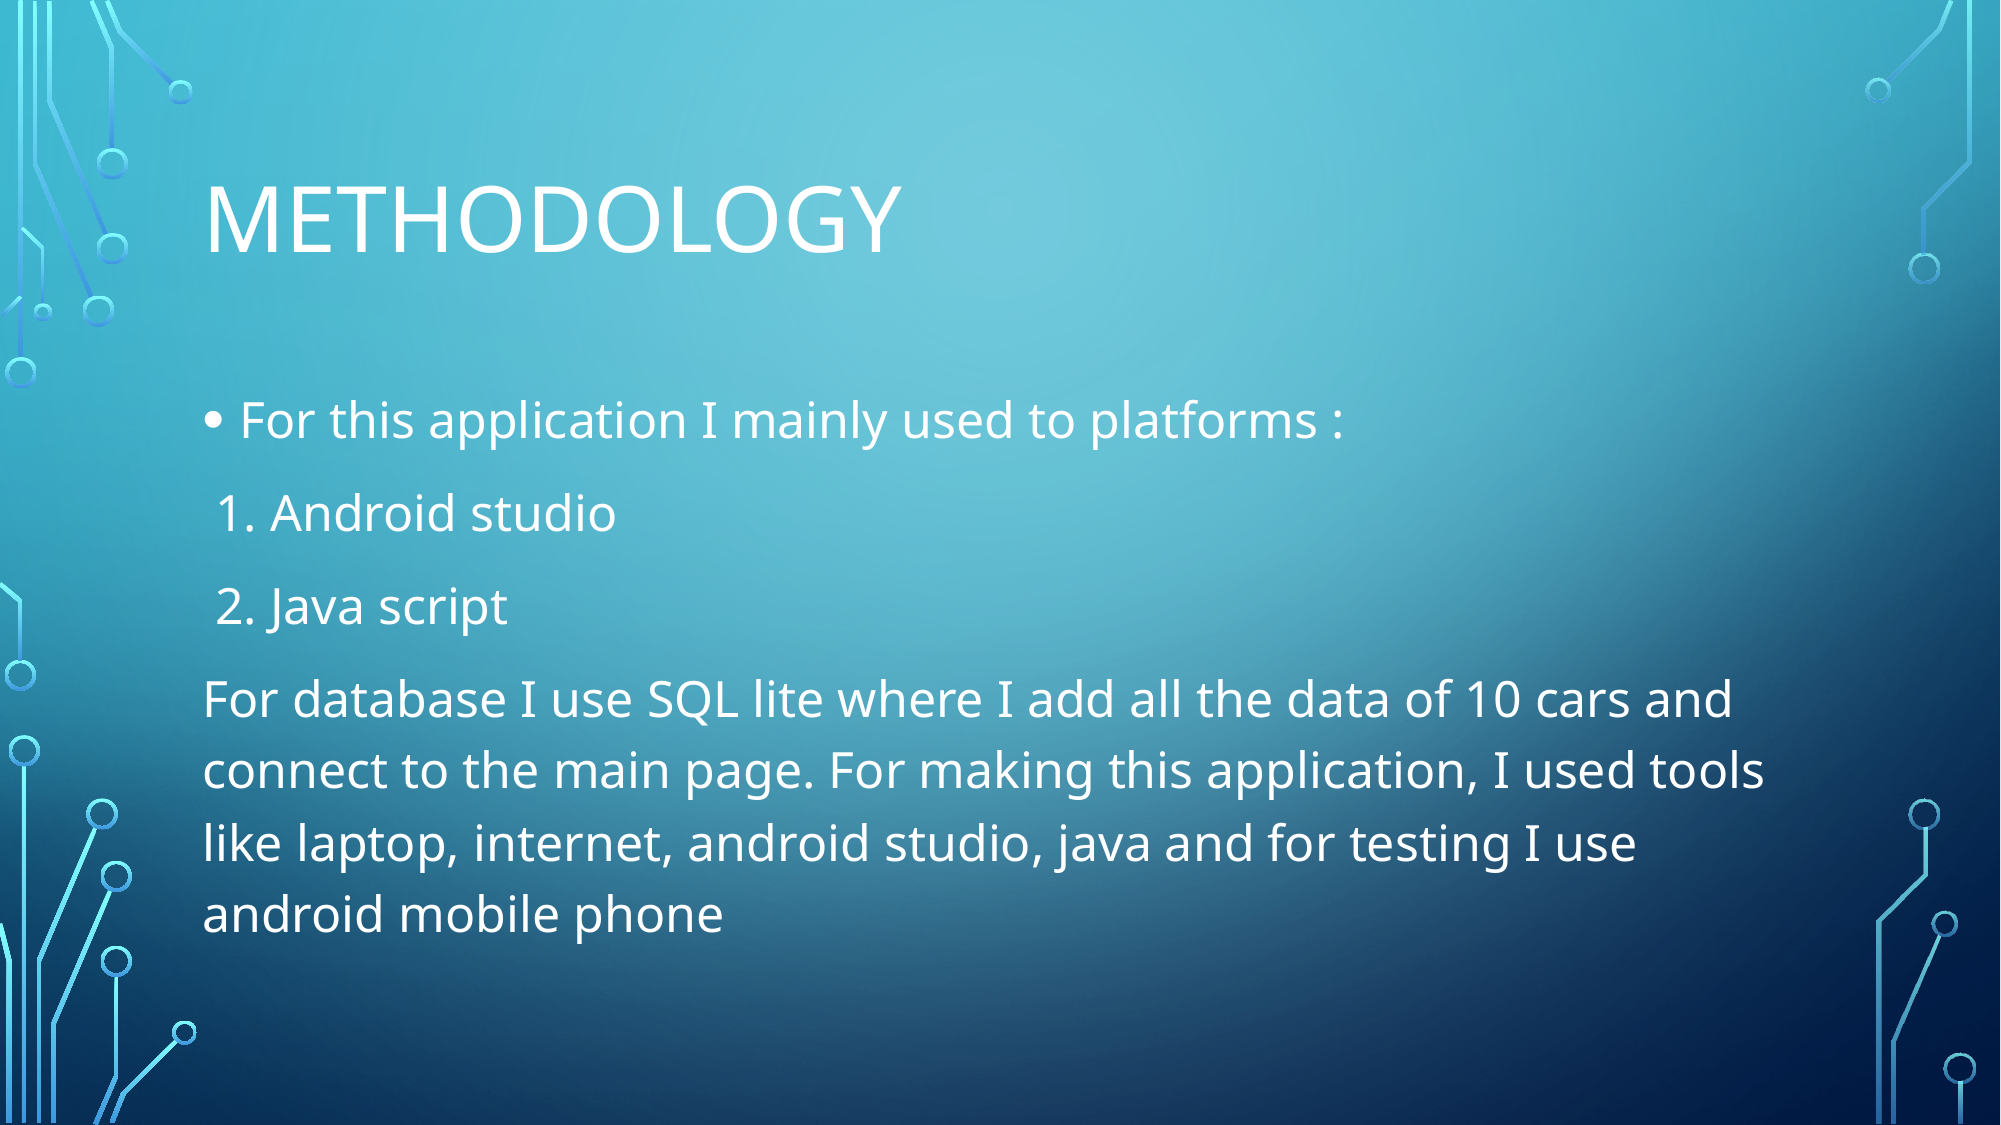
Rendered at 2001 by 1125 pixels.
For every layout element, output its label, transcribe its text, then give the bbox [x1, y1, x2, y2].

list For this application I mainly used to platforms : 1. Android studio 2. Java script For database I use SQL lite where I add all the data of 10 cars and connect to the main page. For making this application, I used tools like laptop, internet, android studio, java and for testing I use android mobile phone [187, 369, 1813, 950]
title Methodology [187, 101, 1813, 344]
